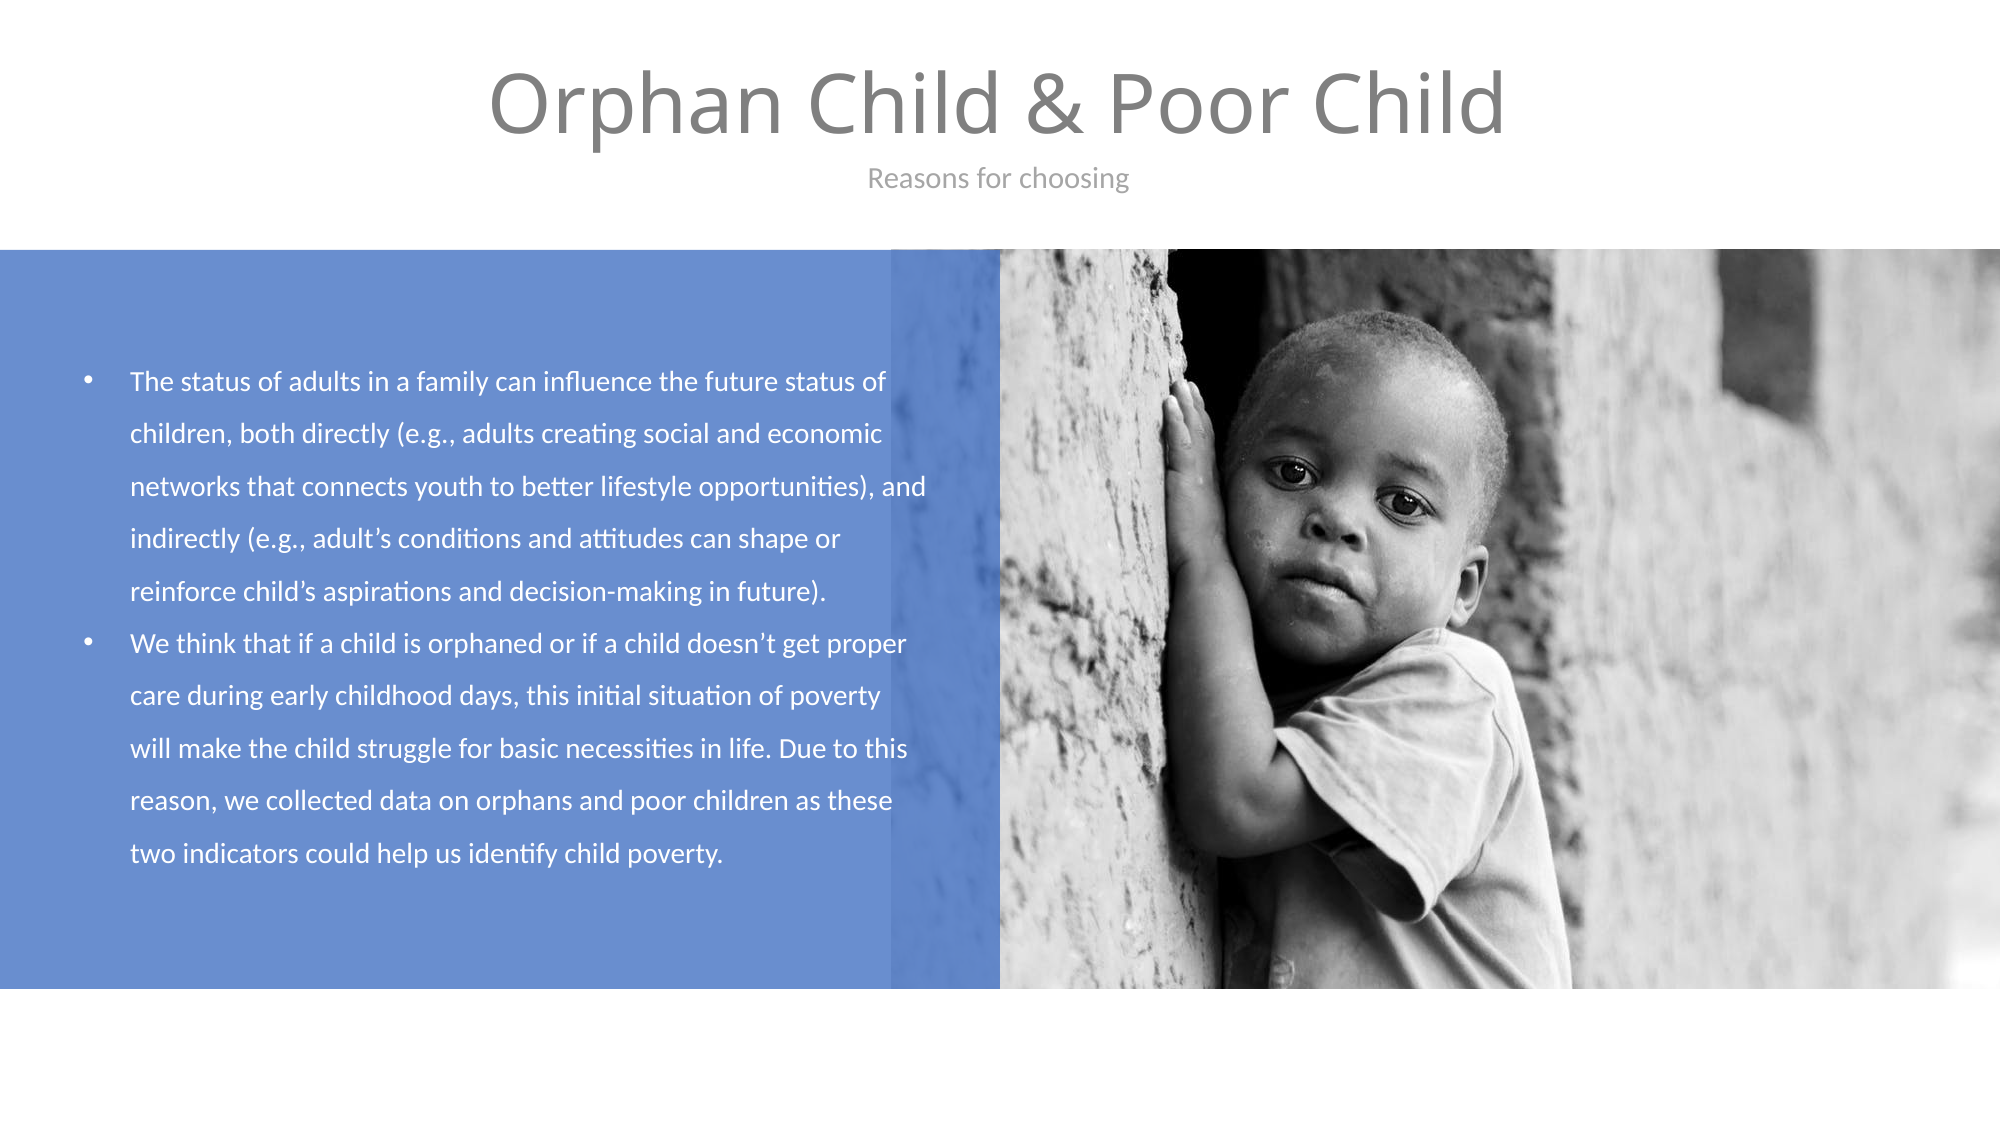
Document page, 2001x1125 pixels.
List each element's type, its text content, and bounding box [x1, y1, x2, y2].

picture [891, 249, 2000, 989]
title Orphan Child & Poor Child [83, 61, 1914, 152]
list Reasons for choosing [83, 159, 1914, 198]
text_box [0, 249, 1001, 990]
text_box The status of adults in a family can influence the future status of children, both directly (e.g., adults creating social and economic networks that connects youth to better lifestyle opportunities), and indirectly (e.g., adult’s conditions and attitudes can shape or reinforce child’s aspirations and decision-making in future). We think that if a child is orphaned or if a child doesn’t get proper care during early childhood days, this initial situation of poverty will make the child struggle for basic necessities in life. Due to this reason, we collected data on orphans and poor children as these two indicators could help us identify child poverty. [83, 344, 891, 869]
